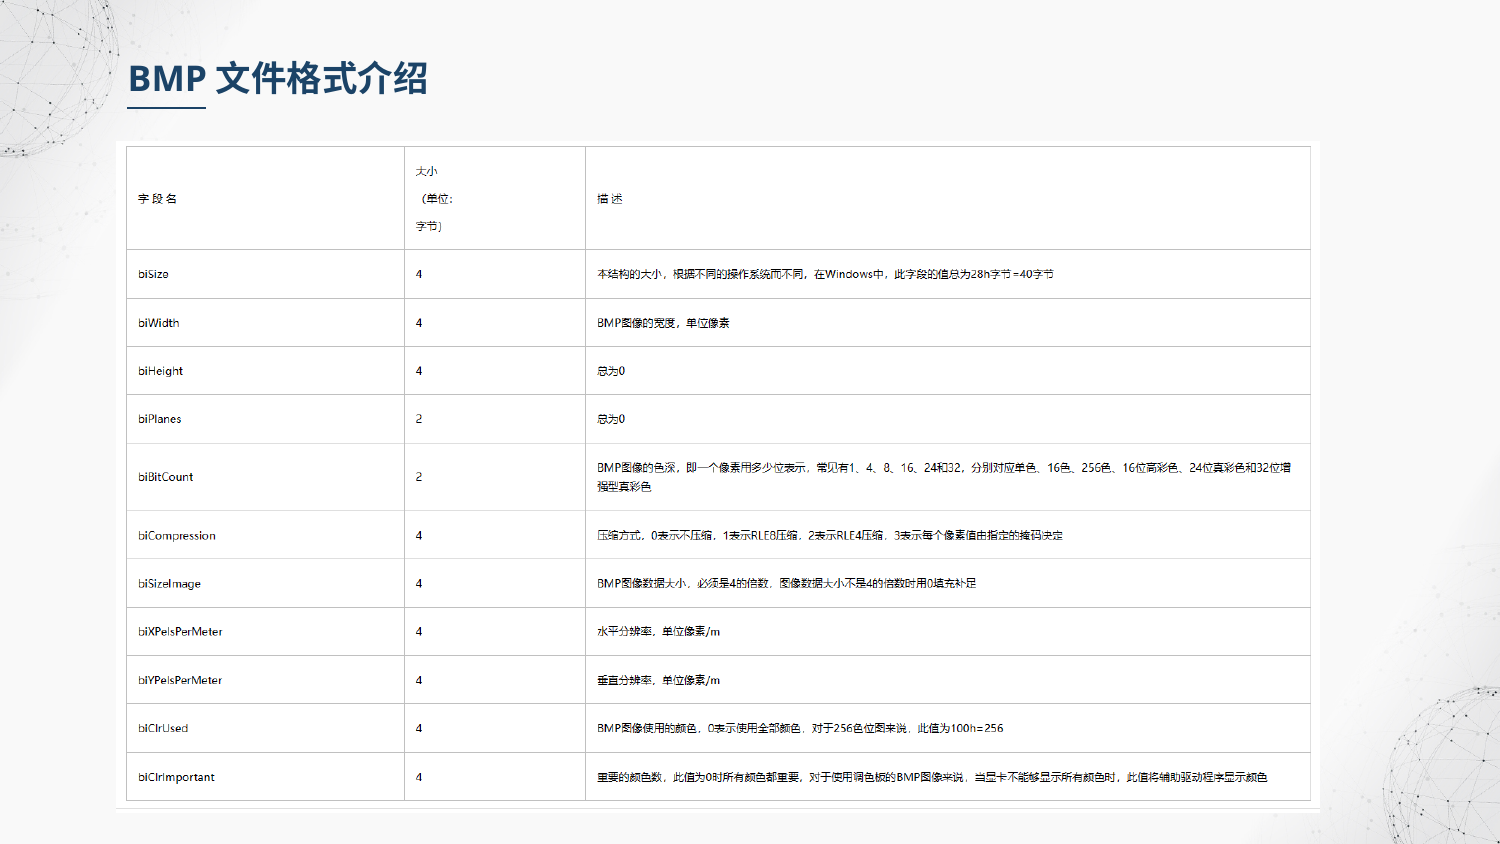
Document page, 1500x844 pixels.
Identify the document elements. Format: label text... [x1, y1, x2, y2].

picture [0, 0, 1500, 844]
text_box BMP文件格式介绍 [116, 50, 488, 105]
